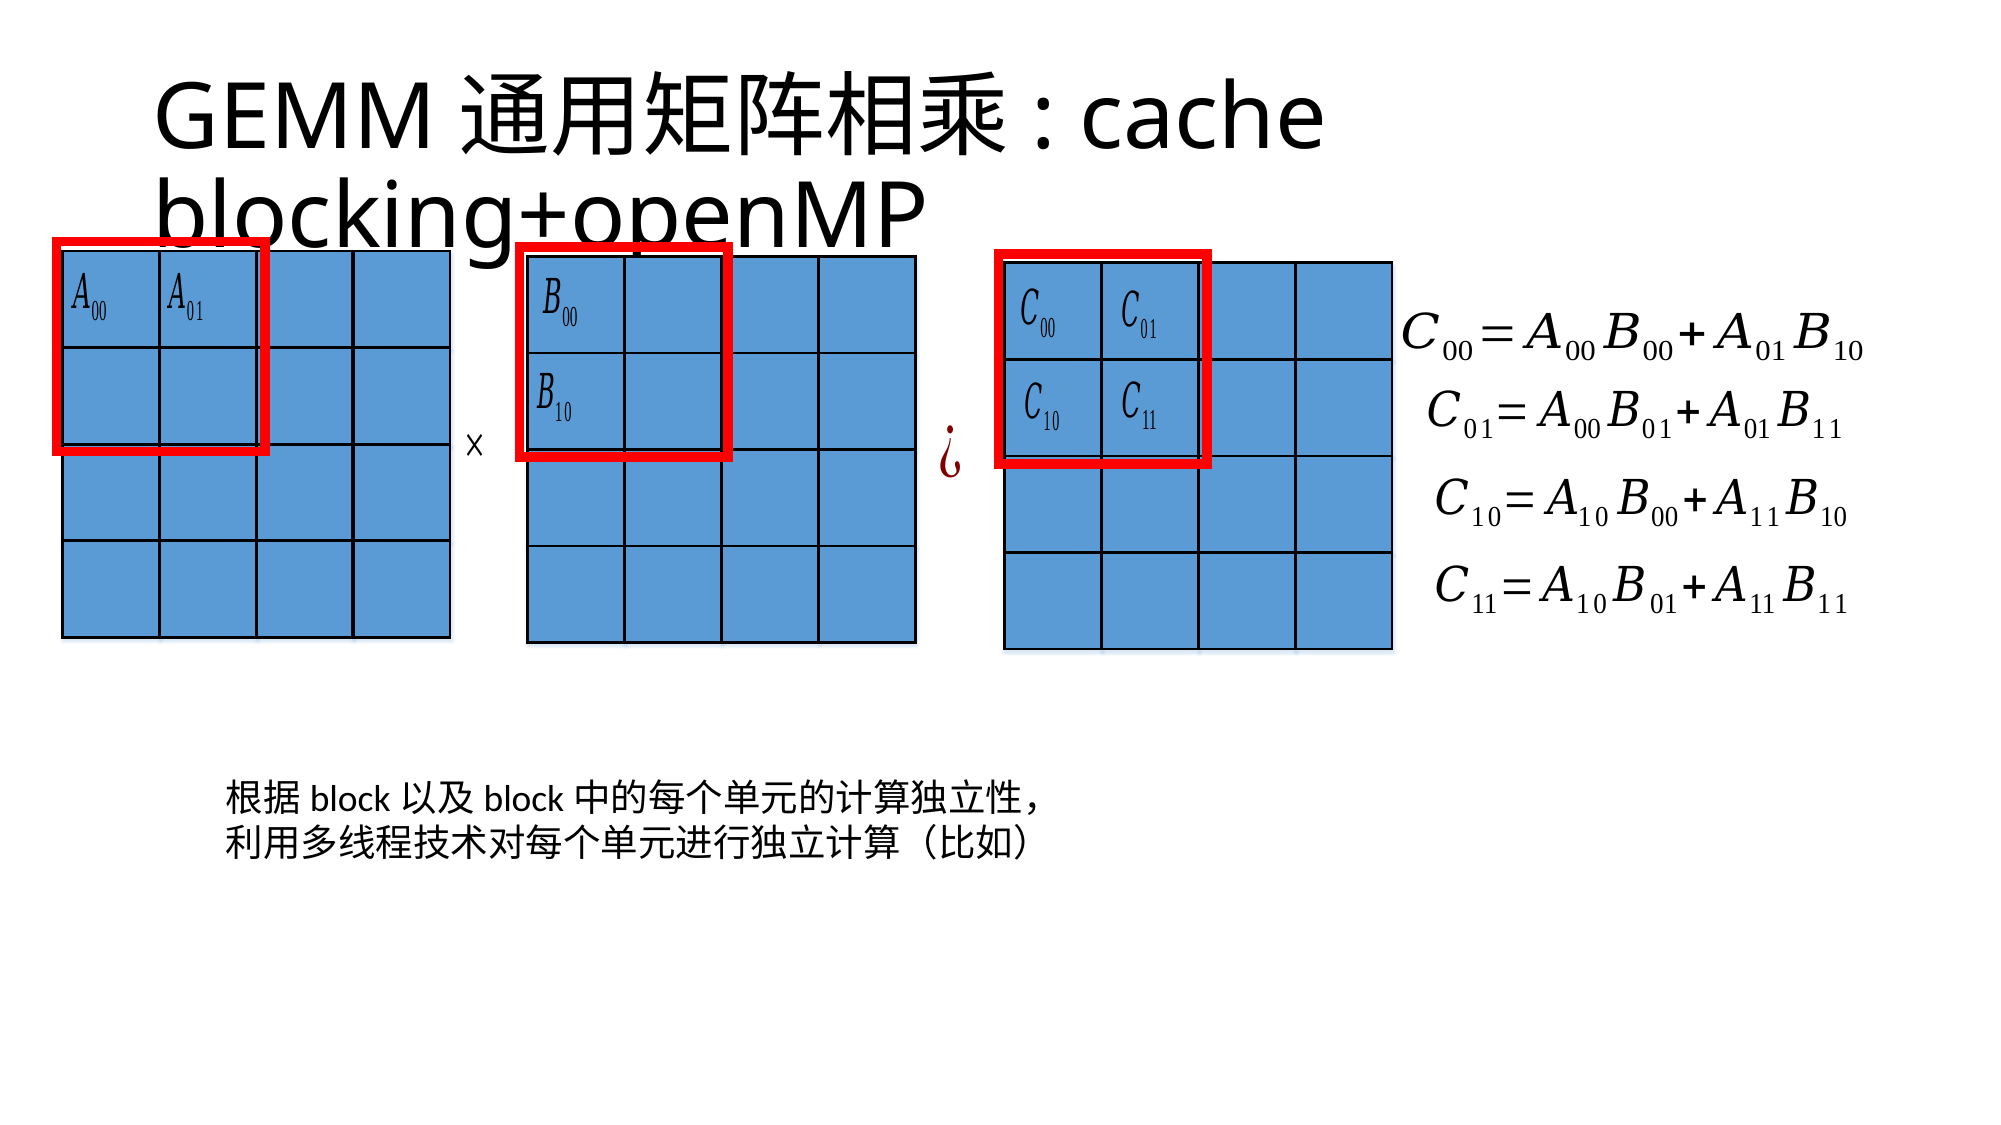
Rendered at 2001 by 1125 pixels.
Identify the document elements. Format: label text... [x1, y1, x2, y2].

text_box [55, 240, 266, 452]
title GEMM通用矩阵相乘: cache blocking+openMP [137, 59, 1965, 278]
picture [56, 246, 456, 645]
text_box [518, 246, 729, 458]
text_box [997, 253, 1208, 465]
picture [998, 258, 1398, 657]
picture [521, 252, 921, 650]
